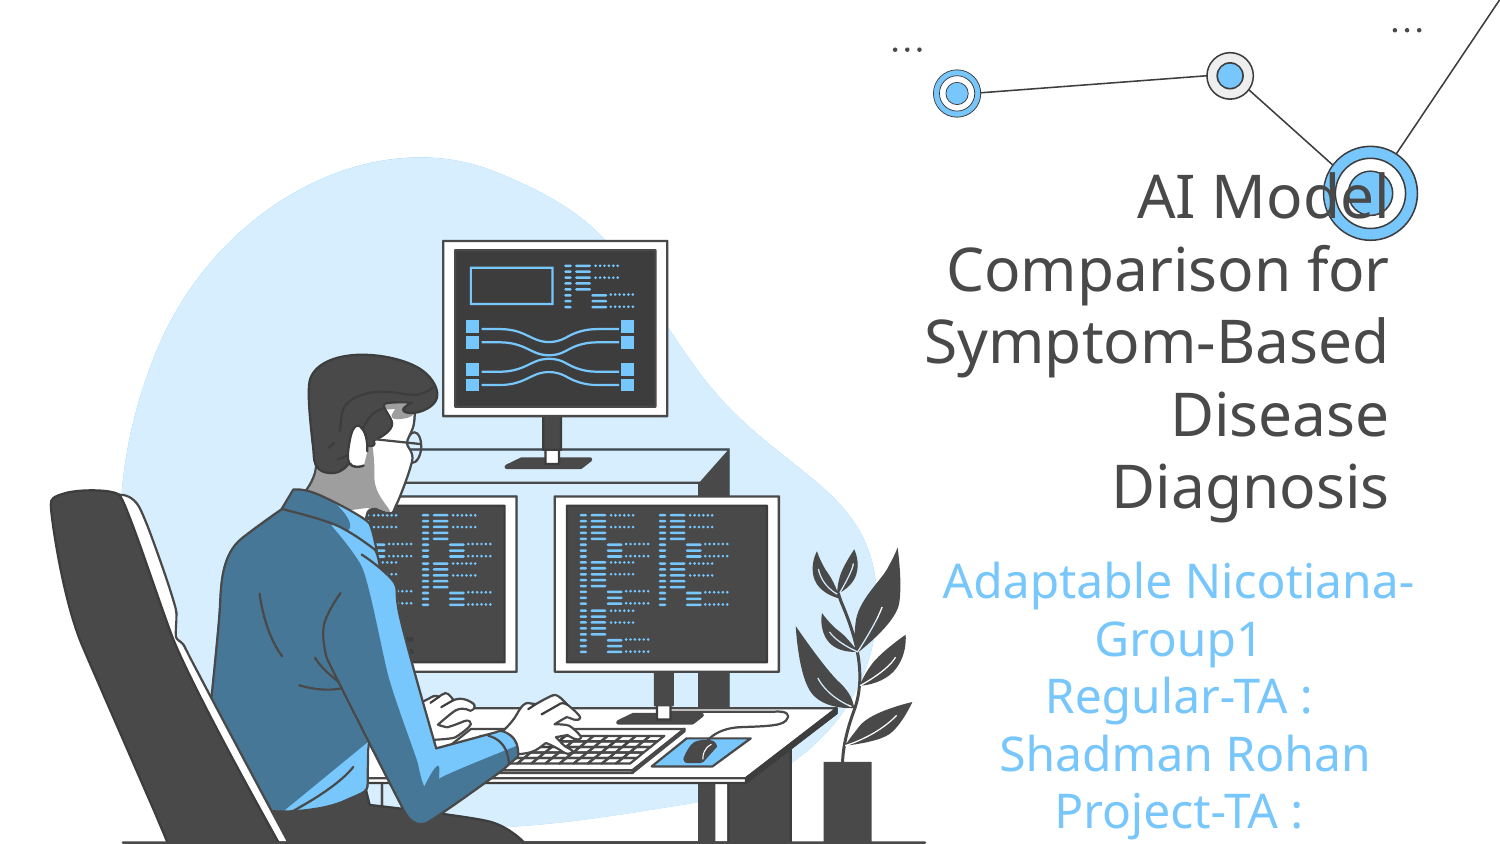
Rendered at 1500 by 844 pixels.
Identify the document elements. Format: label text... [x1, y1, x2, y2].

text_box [49, 157, 927, 844]
title AI Model Comparison for Symptom-Based Disease Diagnosis [932, 241, 1405, 535]
subtitle Adaptable Nicotiana- Group1 Regular-TA : Shadman Rohan Project-TA : Dalia Nasr [932, 535, 1500, 683]
